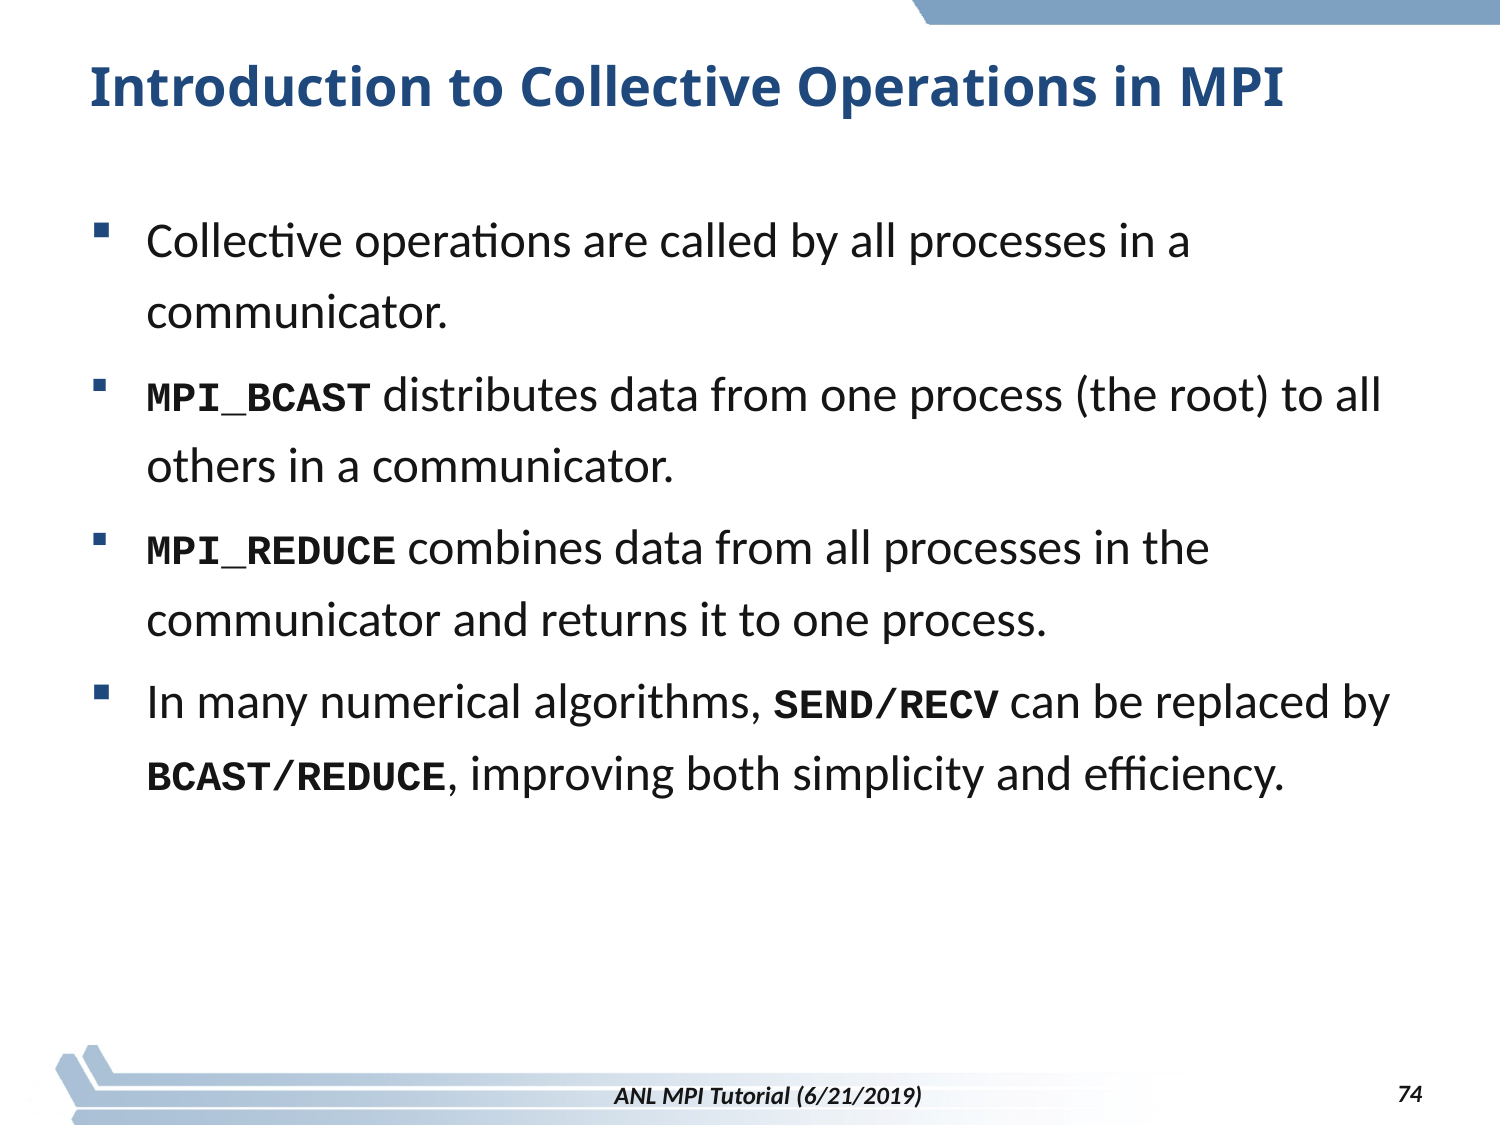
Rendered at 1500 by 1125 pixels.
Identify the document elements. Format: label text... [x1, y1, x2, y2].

picture [0, 0, 1500, 26]
slide_number 74 [1275, 1072, 1438, 1113]
list Collective operations are called by all processes in a communicator. MPI_BCAST distributes data from one process (the root) to all others in a communicator. MPI_REDUCE combines data from all processes in the communicator and returns it to one process. In many numerical algorithms, SEND/RECV can be replaced by BCAST/REDUCE, improving both simplicity and efficiency. [74, 187, 1426, 1038]
footer ANL MPI Tutorial (6/21/2019) [324, 1074, 1213, 1116]
title Introduction to Collective Operations in MPI [74, 44, 1426, 176]
picture [0, 1037, 1500, 1125]
